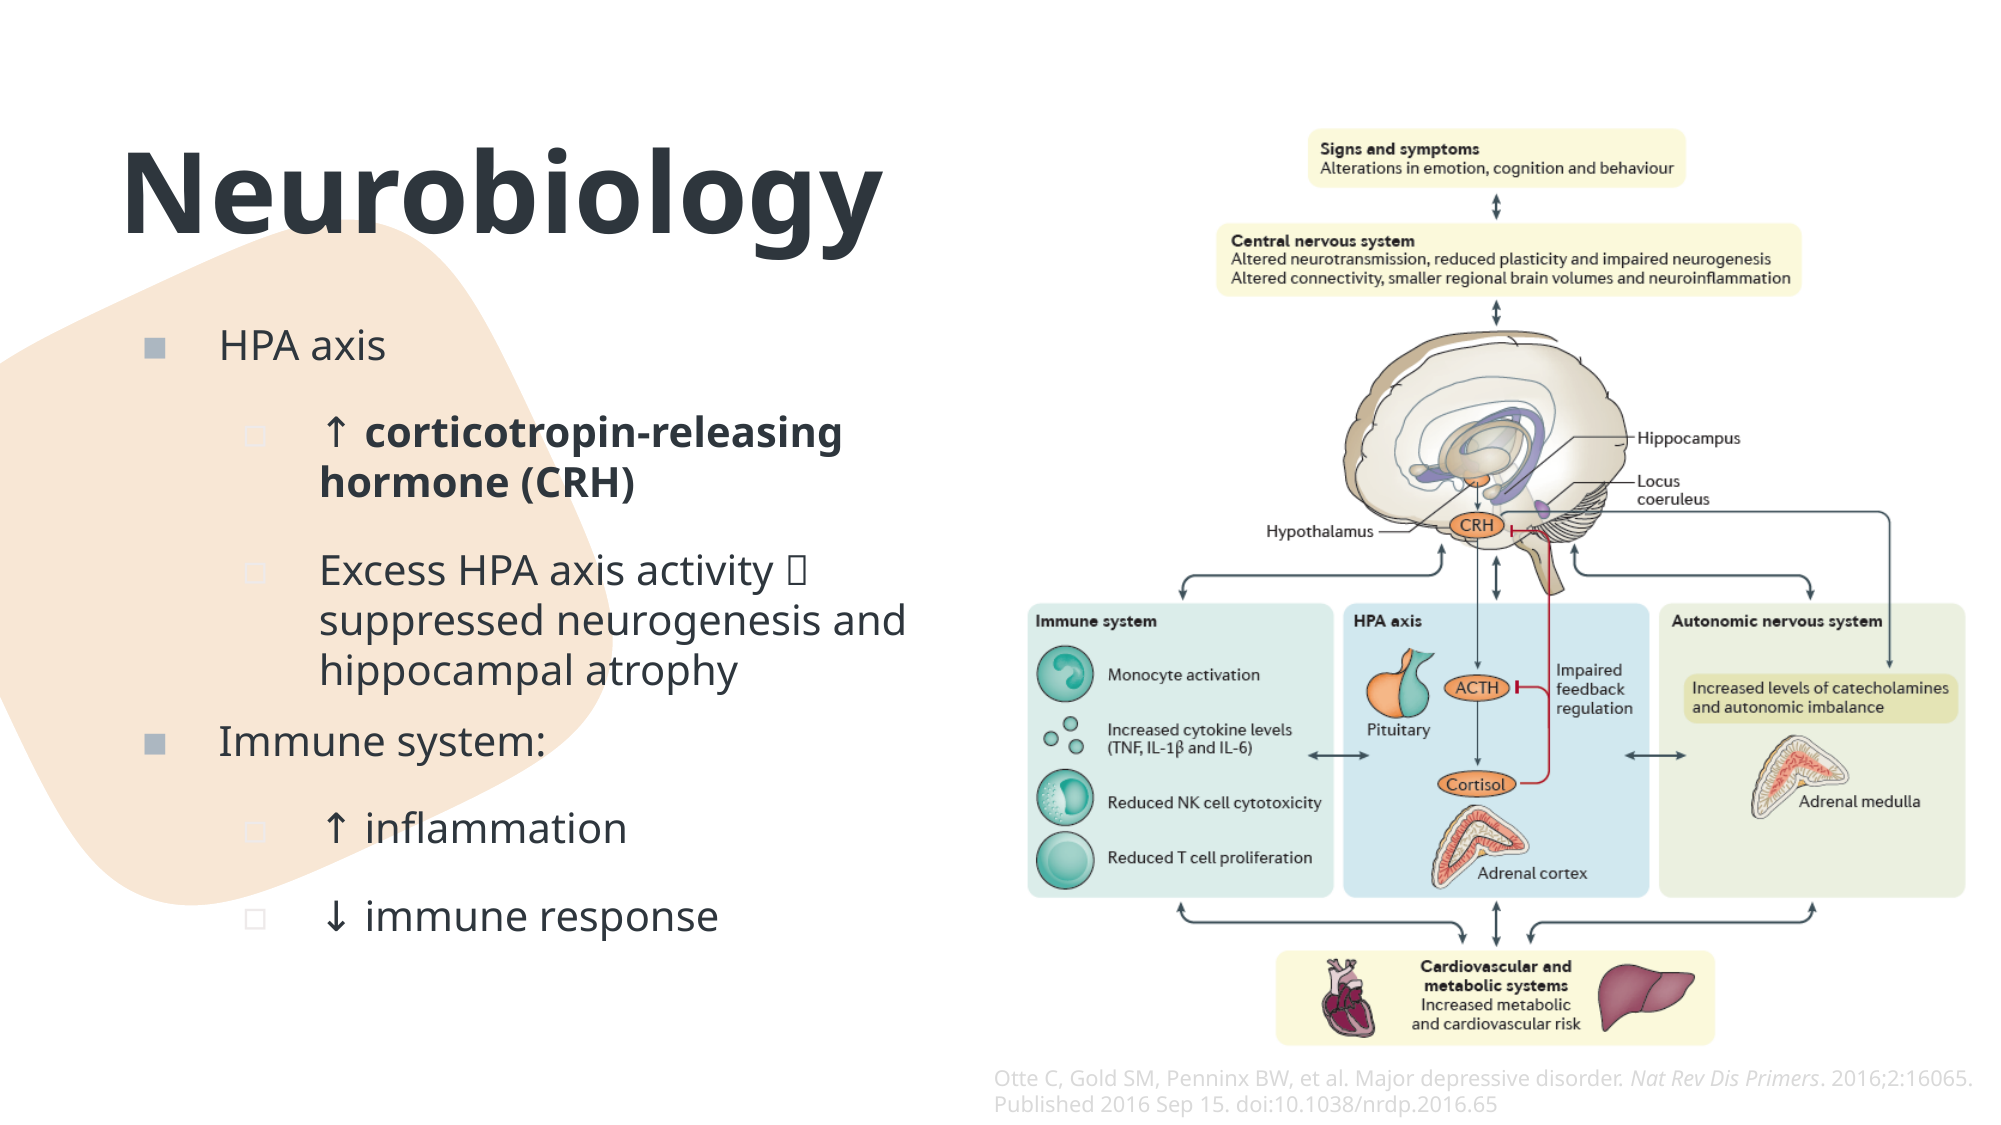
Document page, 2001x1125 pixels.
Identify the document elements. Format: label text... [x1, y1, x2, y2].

title Neurobiology [118, 114, 997, 262]
text_box Otte C, Gold SM, Penninx BW, et al. Major depressive disorder. Nat Rev Dis Primers. 2016;2:16065. Published 2016 Sep 15. doi:10.1038/nrdp.2016.65 [979, 1056, 2000, 1125]
list HPA axis ↑ corticotropin-releasing hormone (CRH) Excess HPA axis activity  suppressed neurogenesis and hippocampal atrophy Immune system: ↑ inflammation ↓ immune response [118, 318, 940, 977]
picture [999, 114, 1979, 1058]
